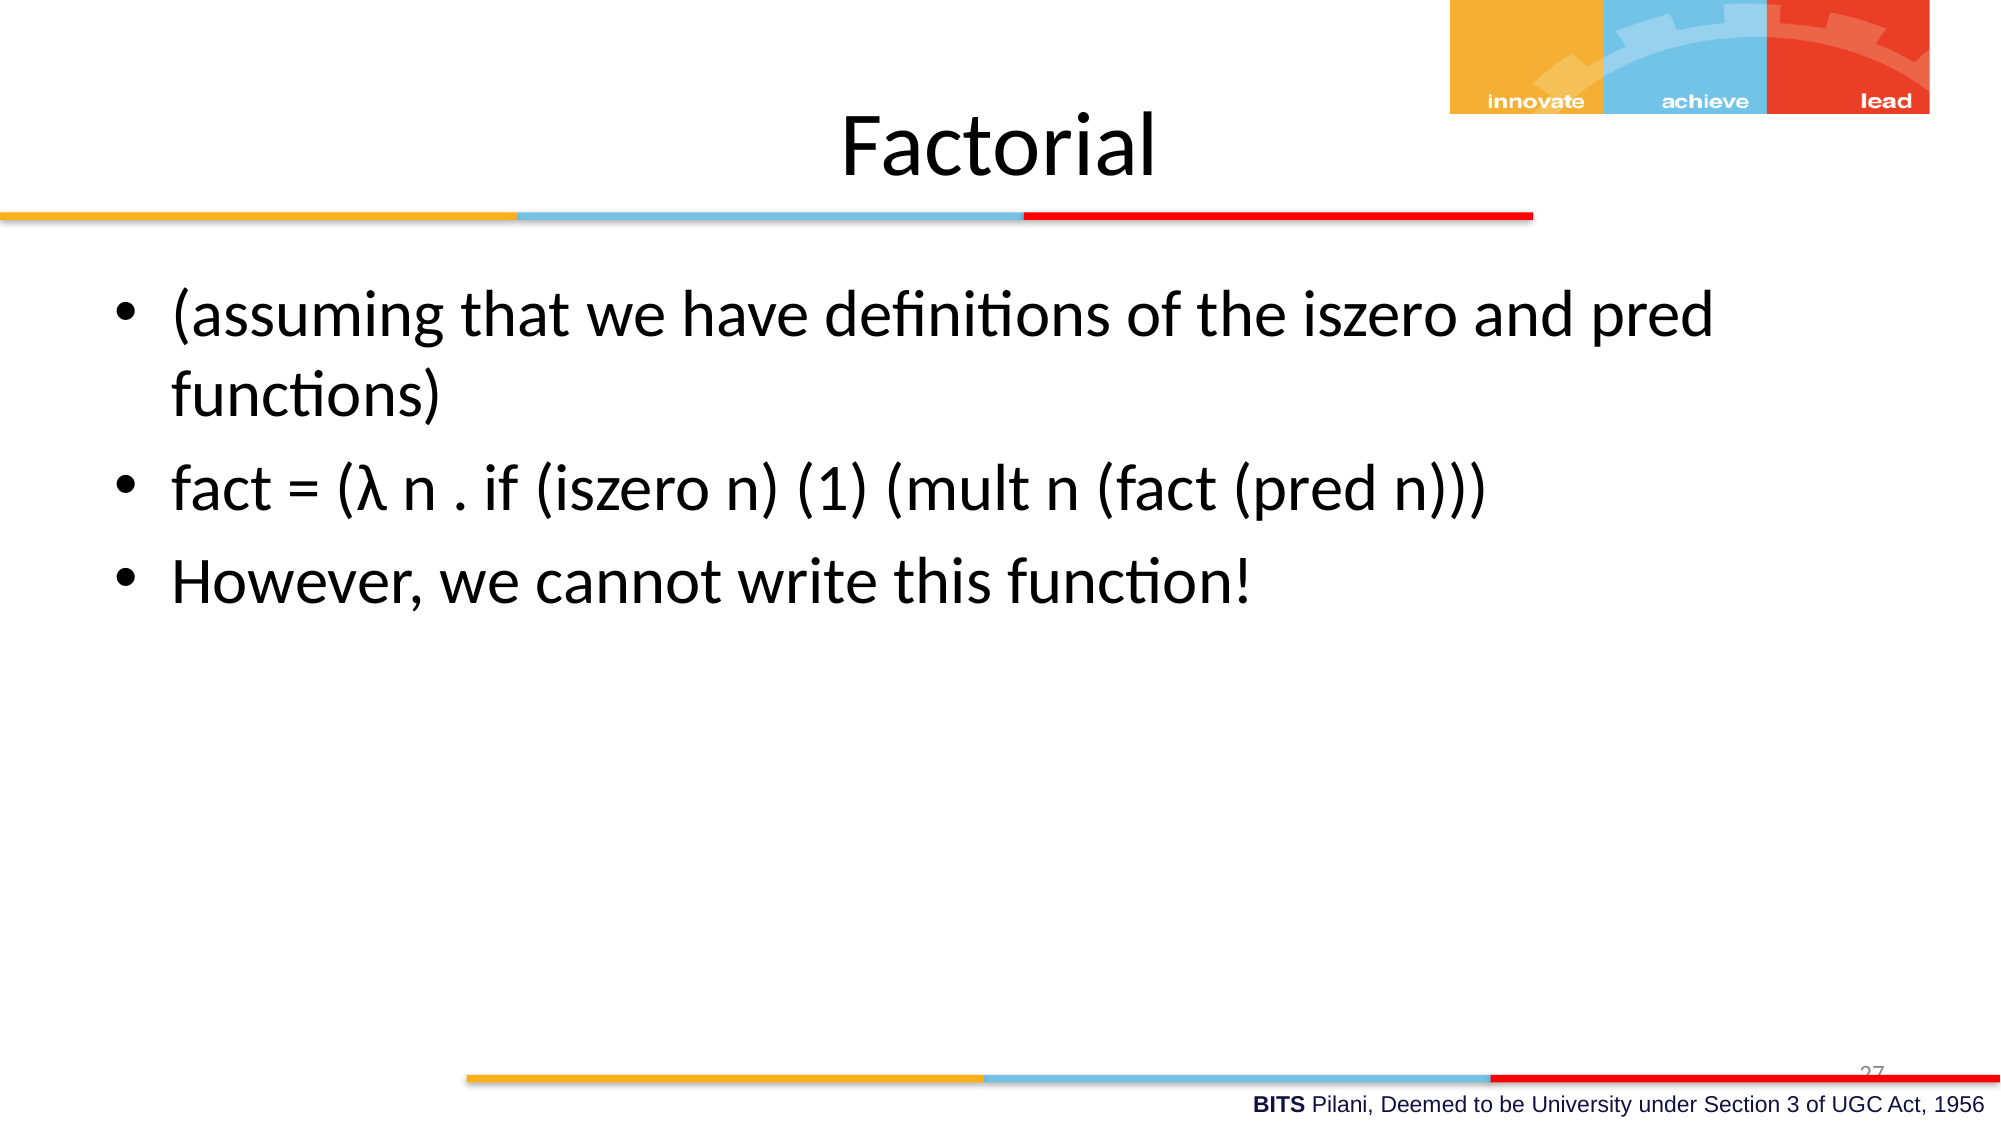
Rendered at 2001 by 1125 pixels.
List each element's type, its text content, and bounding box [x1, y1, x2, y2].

list (assuming that we have definitions of the iszero and pred functions) fact = (λ n . if (iszero n) (1) (mult n (fact (pred n))) However, we cannot write this function! [99, 262, 1900, 1005]
title Factorial [99, 45, 1900, 233]
picture [1449, 0, 1930, 114]
slide_number 27 [1433, 1042, 1900, 1103]
